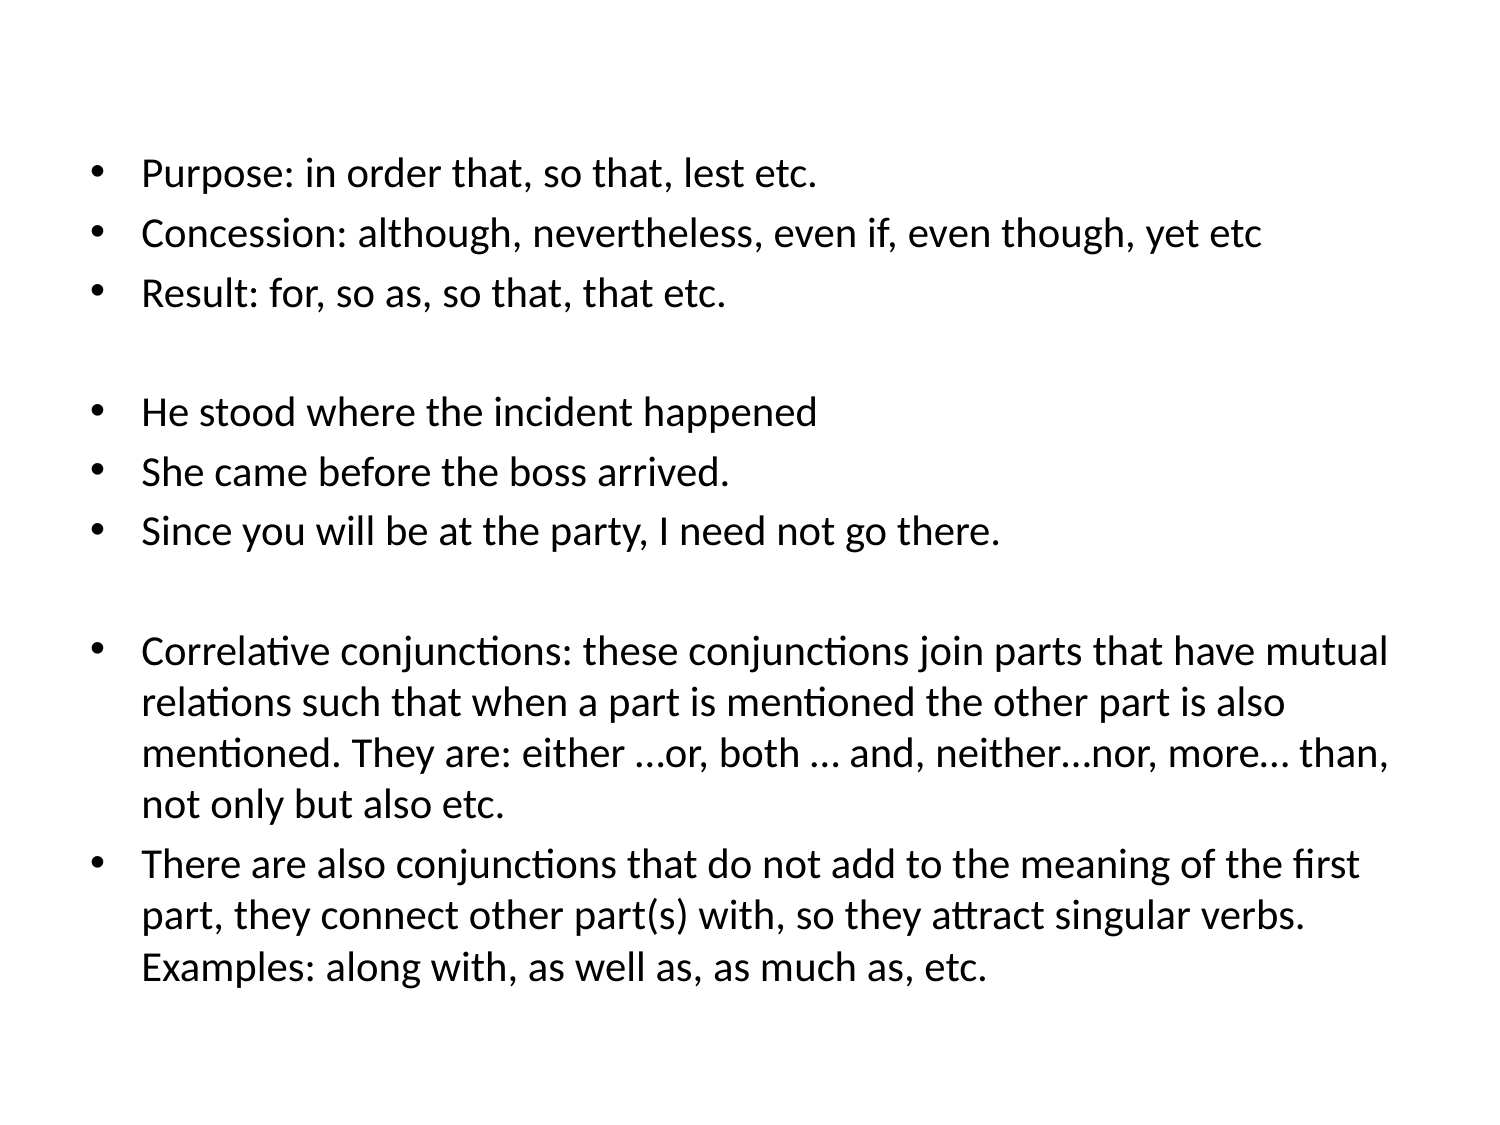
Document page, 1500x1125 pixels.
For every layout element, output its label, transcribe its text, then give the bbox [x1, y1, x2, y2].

list Purpose: in order that, so that, lest etc. Concession: although, nevertheless, even if, even though, yet etc Result: for, so as, so that, that etc. He stood where the incident happened She came before the boss arrived. Since you will be at the party, I need not go there. Correlative conjunctions: these conjunctions join parts that have mutual relations such that when a part is mentioned the other part is also mentioned. They are: either …or, both … and, neither…nor, more… than, not only but also etc. There are also conjunctions that do not add to the meaning of the first part, they connect other part(s) with, so they attract singular verbs. Examples: along with, as well as, as much as, etc. [75, 137, 1425, 1005]
